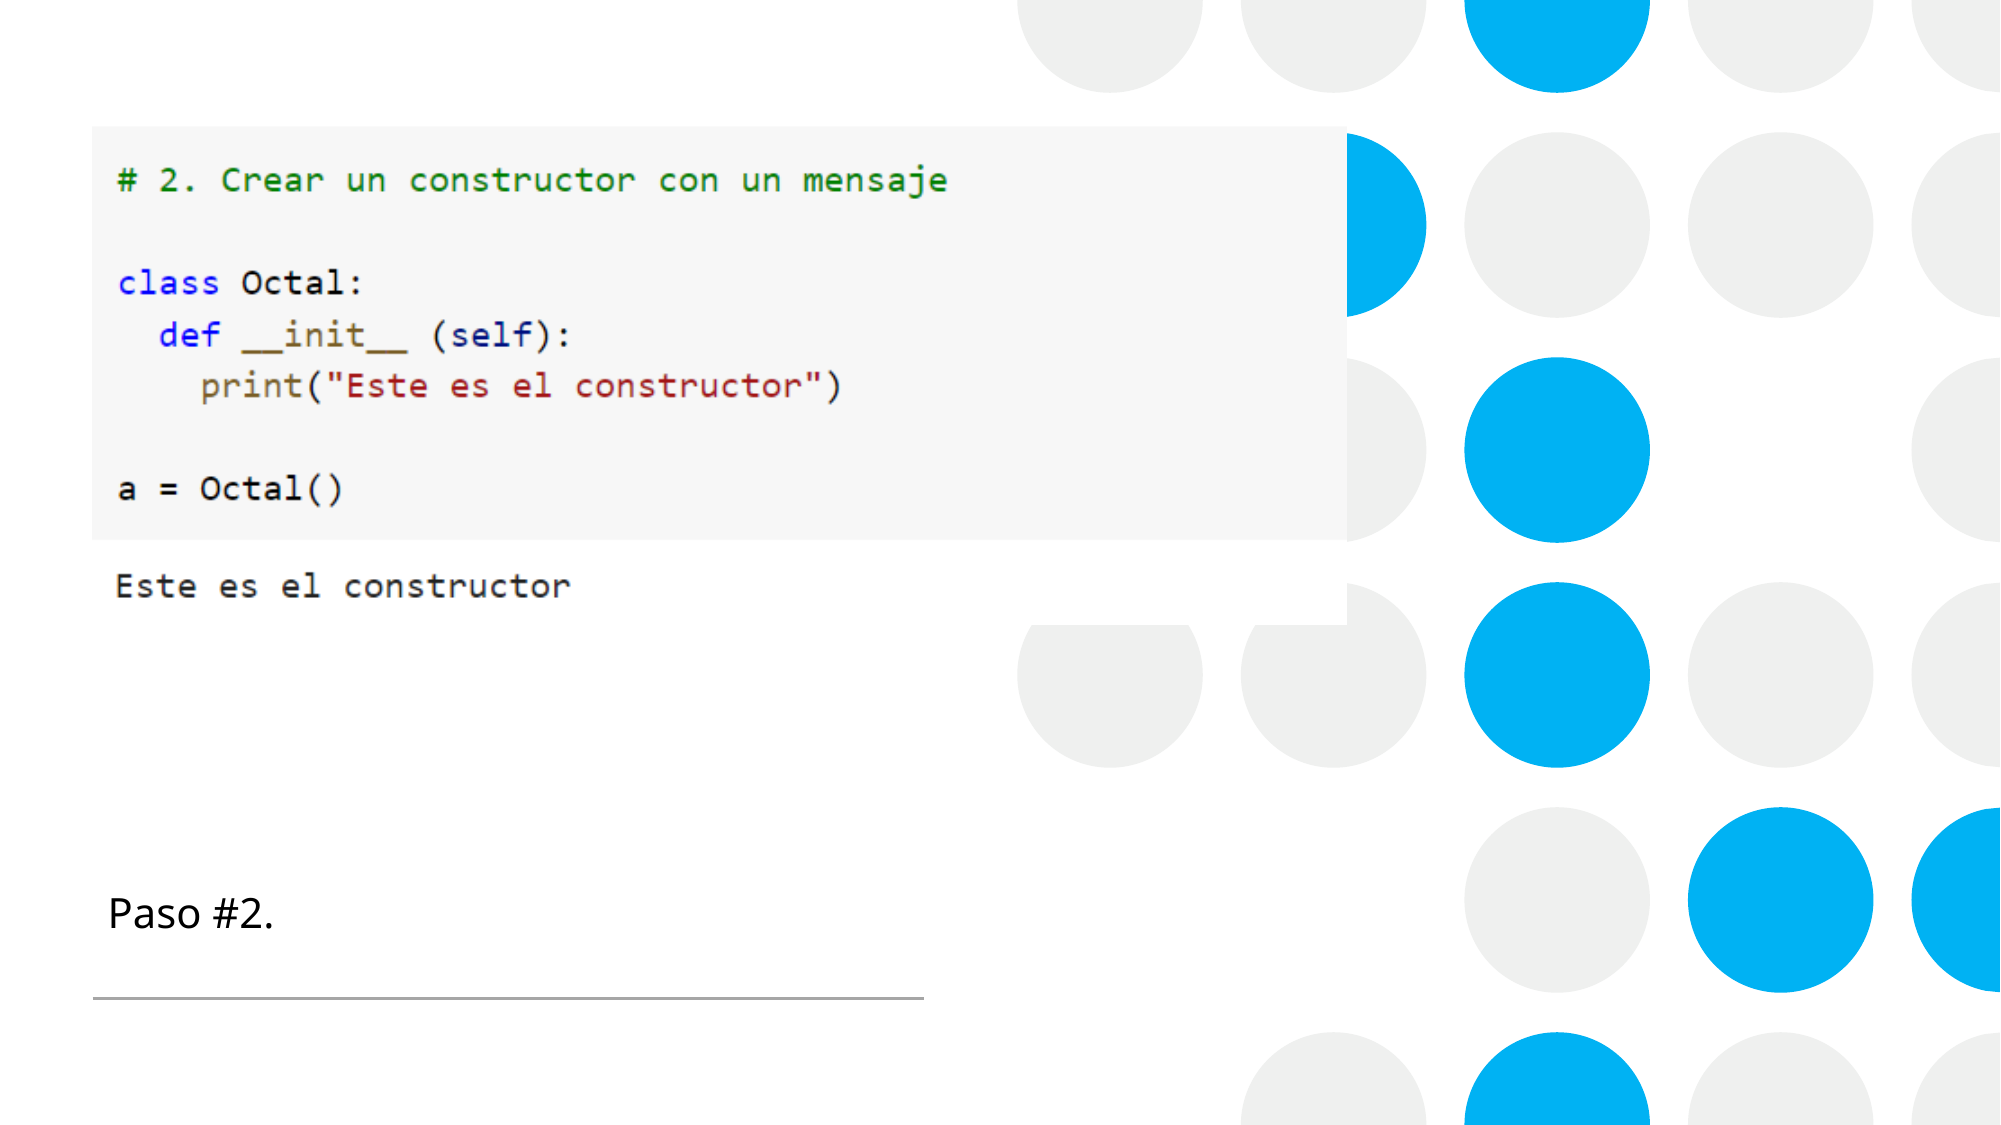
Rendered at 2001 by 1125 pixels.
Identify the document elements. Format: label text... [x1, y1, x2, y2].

picture [92, 125, 1347, 625]
subtitle Paso #2. [92, 702, 924, 945]
